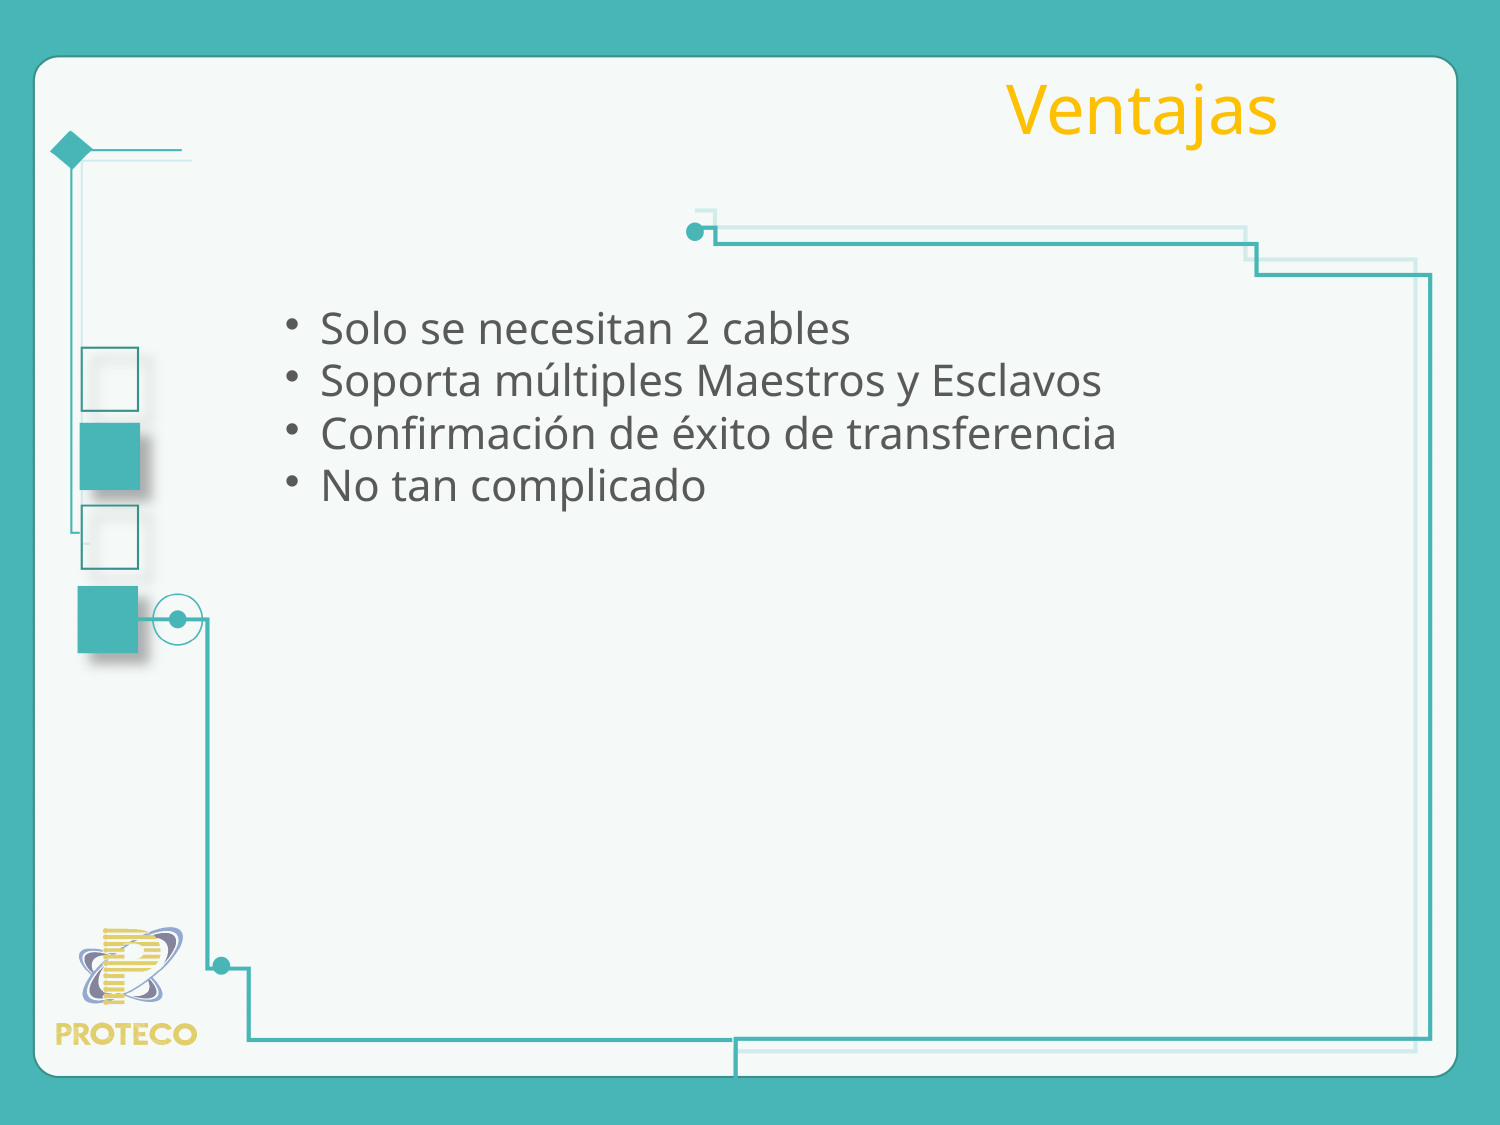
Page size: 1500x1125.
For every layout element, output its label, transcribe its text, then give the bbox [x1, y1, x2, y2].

text_box Solo se necesitan 2 cables Soporta múltiples Maestros y Esclavos Confirmación de éxito de transferencia No tan complicado [269, 293, 1381, 1022]
text_box Ventajas [403, 58, 1295, 156]
picture [0, 0, 1500, 1125]
